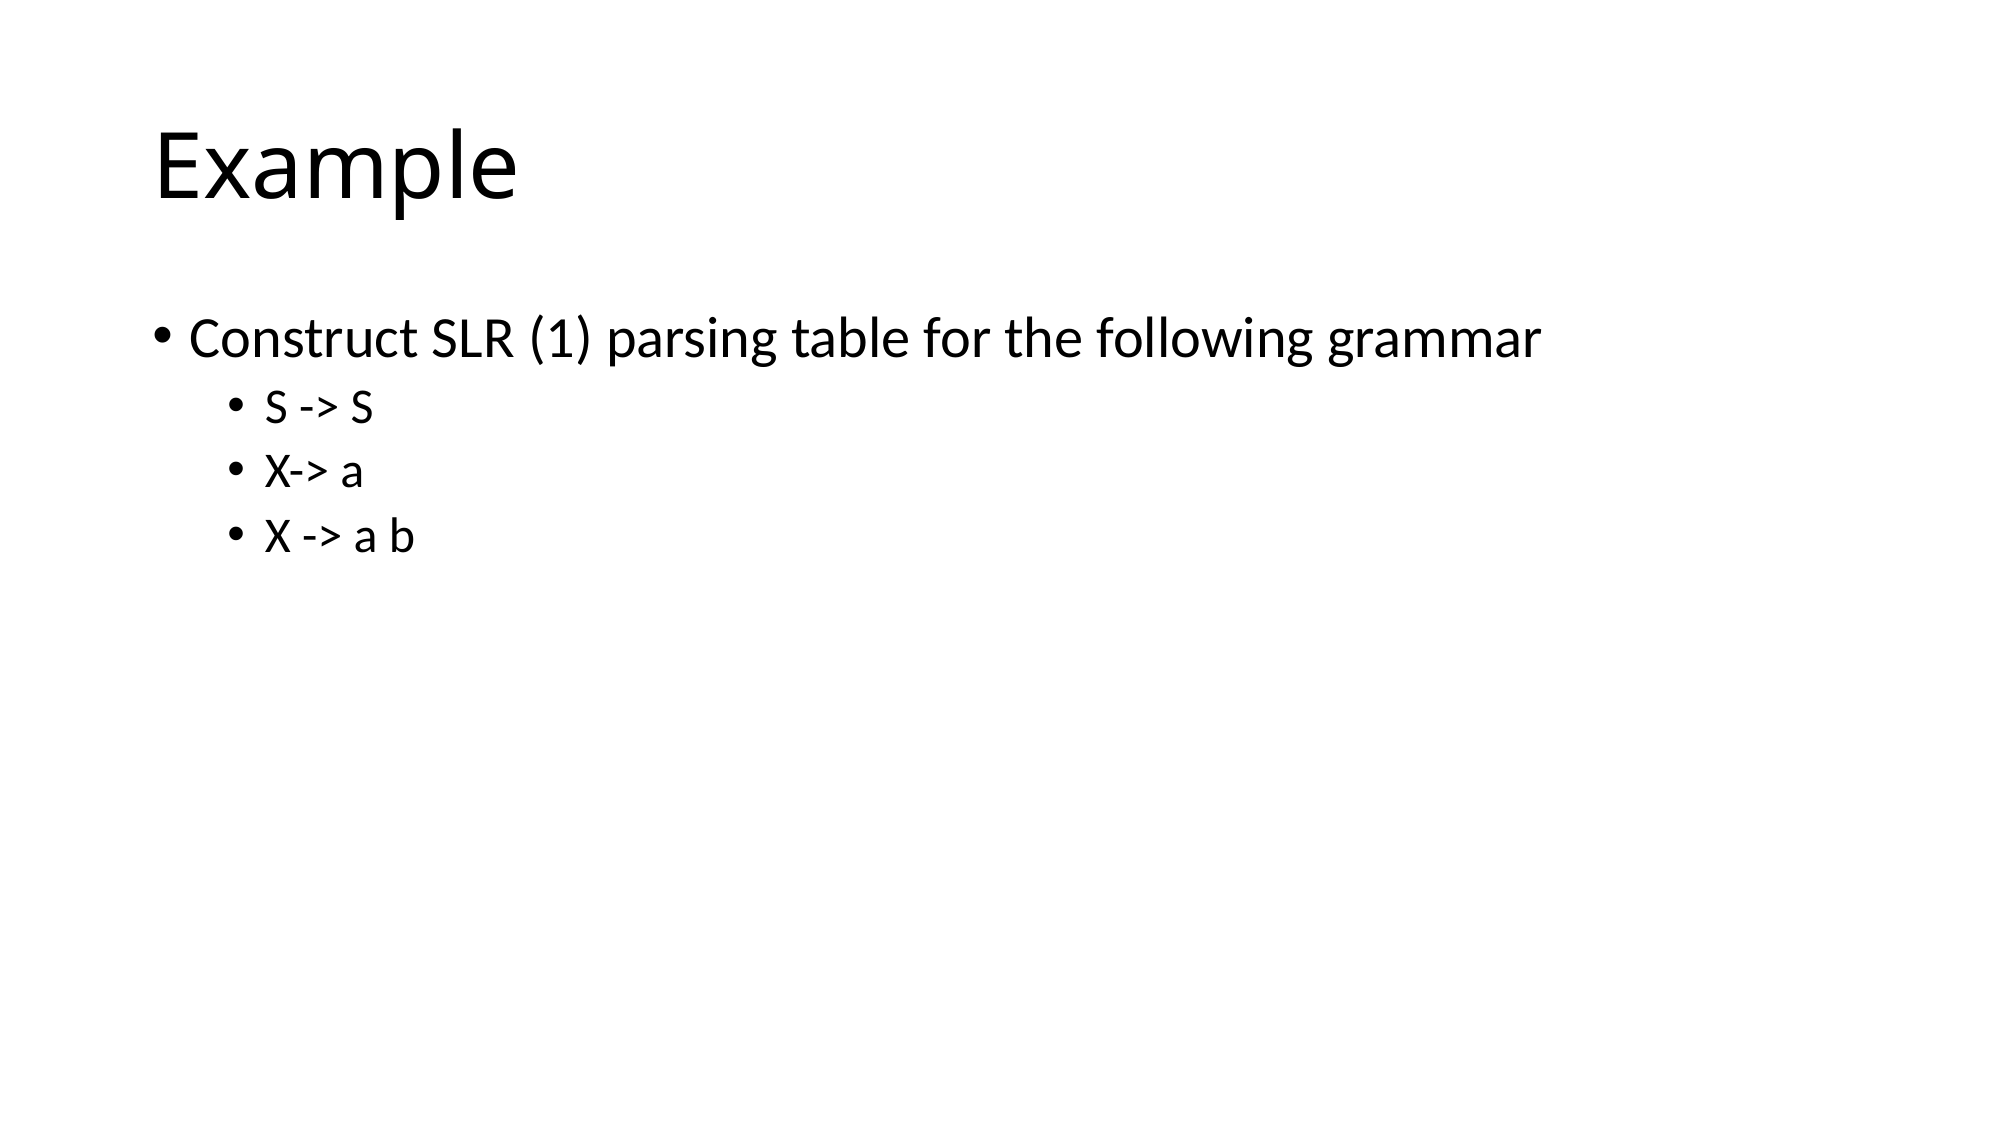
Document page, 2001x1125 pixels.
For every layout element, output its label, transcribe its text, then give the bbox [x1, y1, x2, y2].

list Construct SLR (1) parsing table for the following grammar S -> S X-> a X -> a b [137, 299, 1863, 1014]
title Example [137, 59, 1863, 278]
